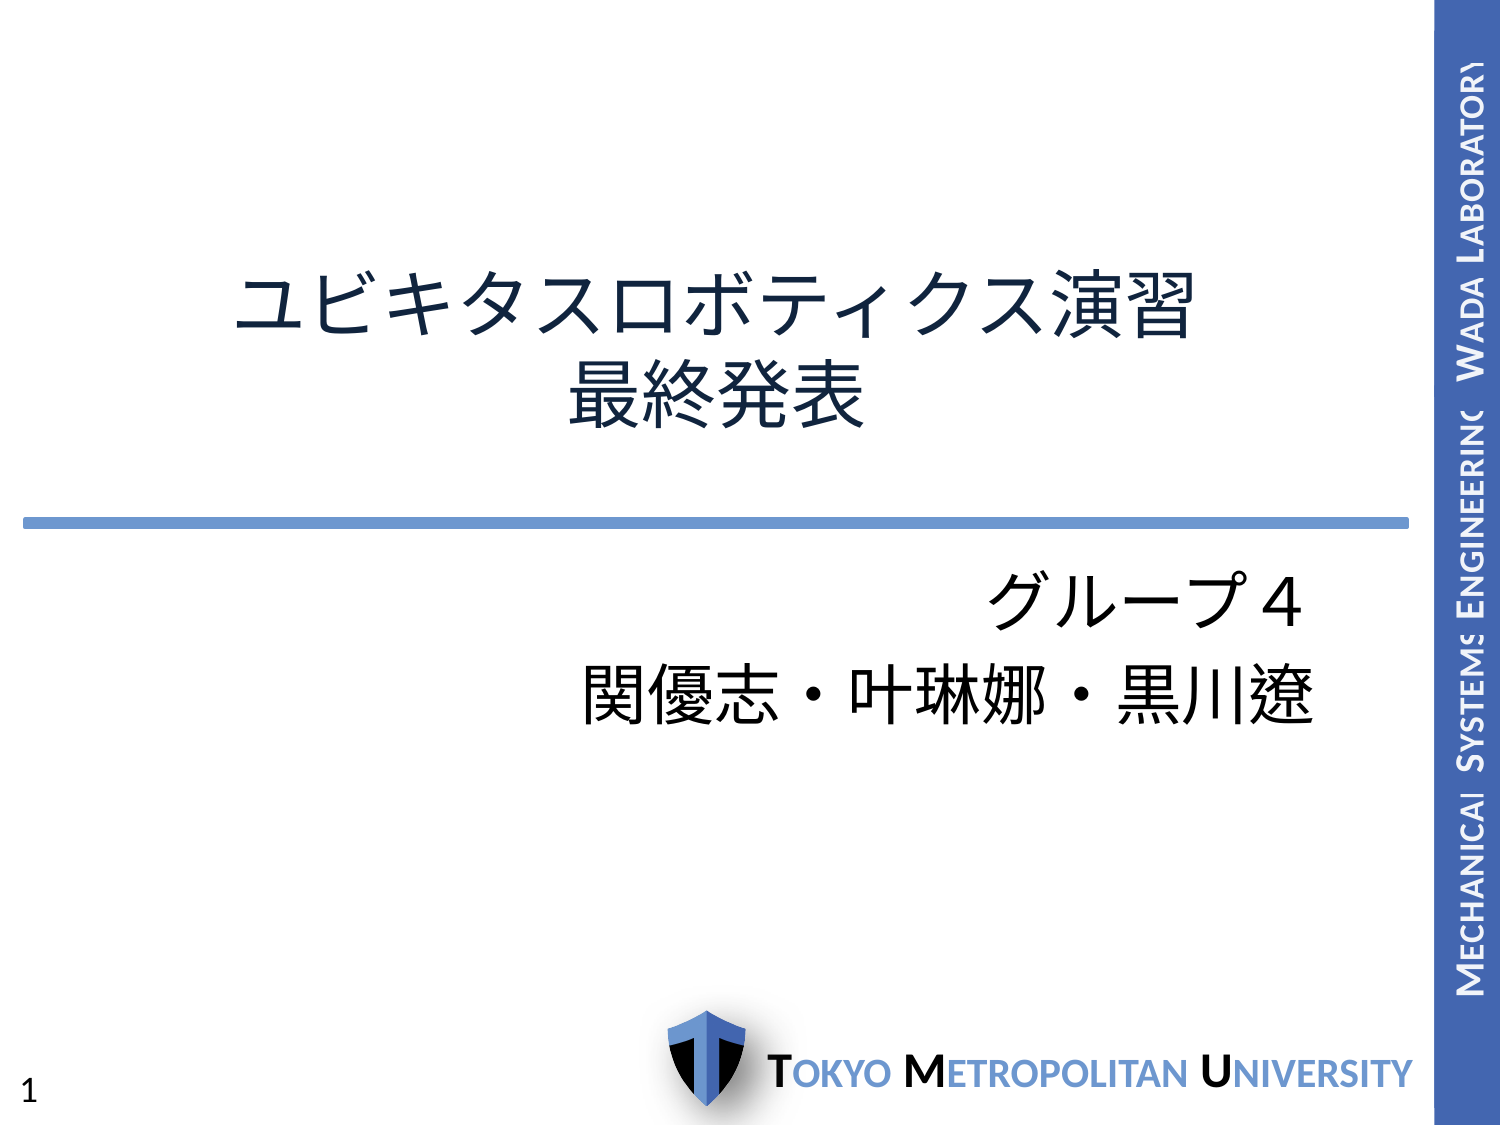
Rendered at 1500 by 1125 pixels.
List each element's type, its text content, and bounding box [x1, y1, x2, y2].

subtitle グループ４ 関優志・叶琳娜・黒川遼 [101, 551, 1331, 1000]
picture [656, 1000, 760, 1106]
title ユビキタスロボティクス演習 最終発表 [11, 109, 1421, 497]
